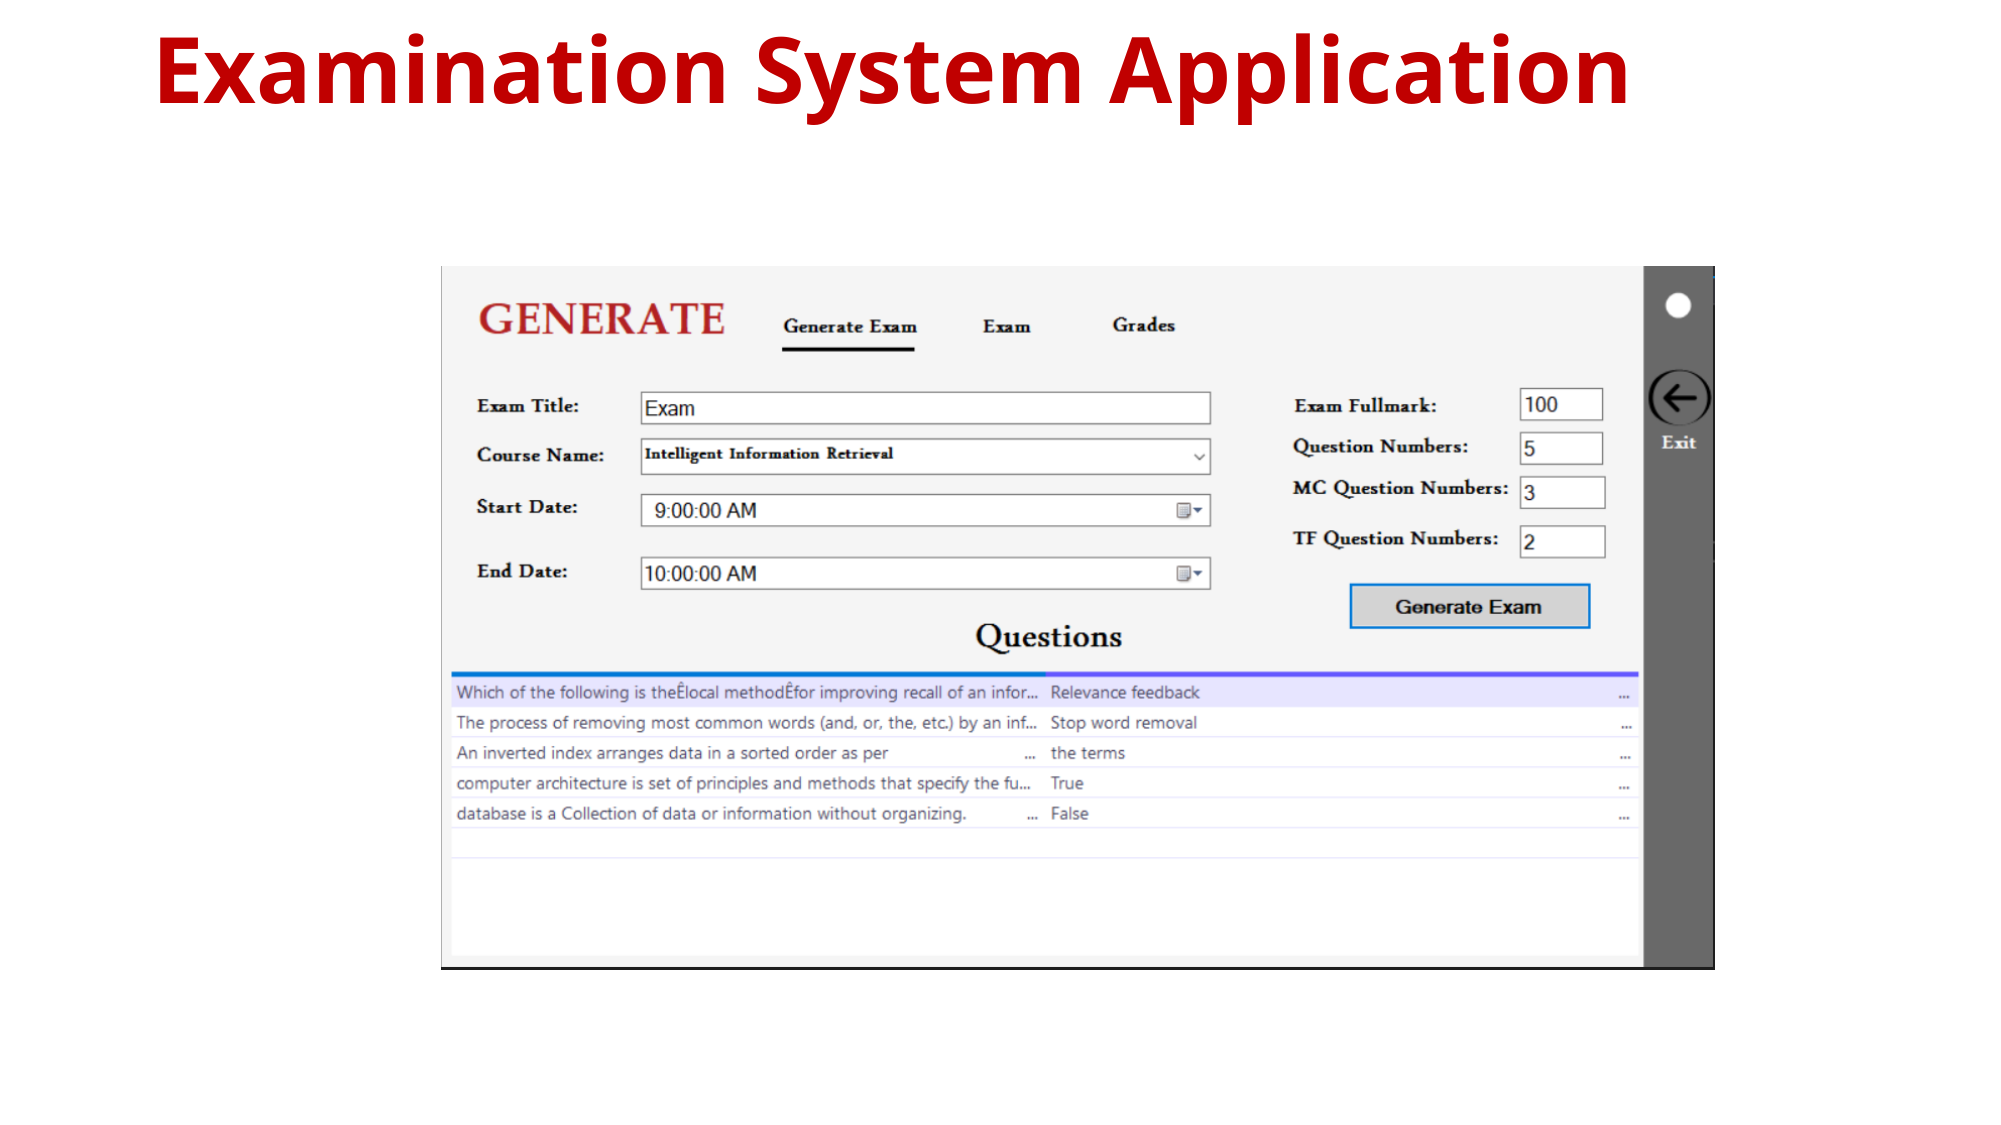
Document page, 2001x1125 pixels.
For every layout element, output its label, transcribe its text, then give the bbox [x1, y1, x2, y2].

title Examination System Application [137, 59, 1863, 278]
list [441, 266, 1715, 970]
